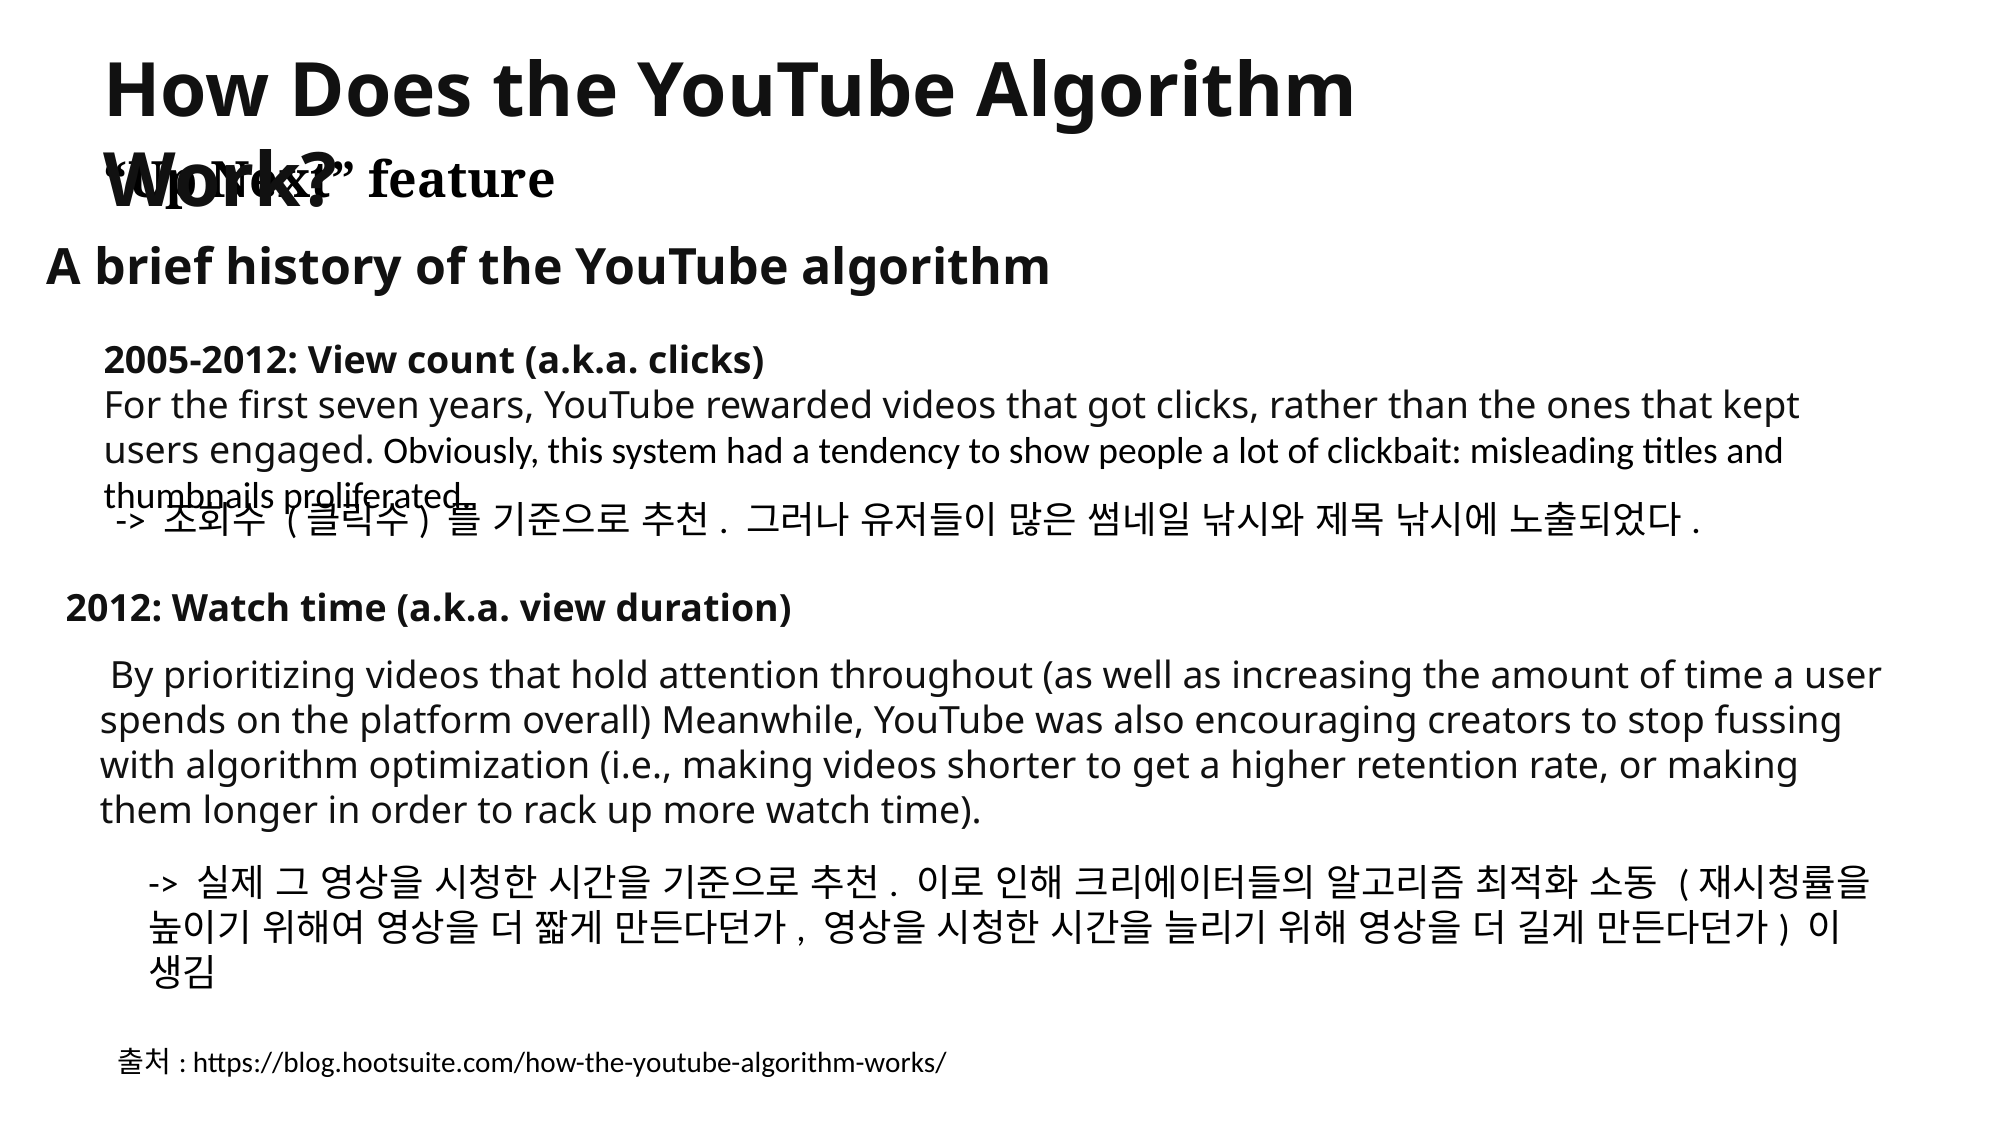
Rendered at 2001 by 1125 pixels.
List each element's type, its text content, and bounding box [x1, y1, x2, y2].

text_box -> 조회수 (클릭수) 를 기준으로 추천. 그러나 유저들이 많은 썸네일 낚시와 제목 낚시에 노출되었다. [100, 489, 1716, 549]
text_box By prioritizing videos that hold attention throughout (as well as increasing the amount of time a user spends on the platform overall) Meanwhile, YouTube was also encouraging creators to stop fussing with algorithm optimization (i.e., making videos shorter to get a higher retention rate, or making them longer in order to rack up more watch time). [85, 644, 1907, 839]
text_box 2012: Watch time (a.k.a. view duration) [50, 576, 807, 637]
text_box A brief history of the YouTube algorithm [32, 227, 1067, 303]
text_box -> 실제 그 영상을 시청한 시간을 기준으로 추천. 이로 인해 크리에이터들의 알고리즘 최적화 소동 (재시청률을 높이기 위해여 영상을 더 짧게 만든다던가, 영상을 시청한 시간을 늘리기 위해 영상을 더 길게 만든다던가) 이 생김 [133, 851, 1886, 1047]
text_box How Does the YouTube Algorithm Work? [88, 34, 1457, 229]
text_box 2005-2012: View count (a.k.a. clicks) For the first seven years, YouTube rewarded videos that got clicks, rather than the ones that kept users engaged. Obviously, this system had a tendency to show people a lot of clickbait: misleading titles and thumbnails proliferated. [88, 328, 1911, 524]
text_box 출처: https://blog.hootsuite.com/how-the-youtube-algorithm-works/ [103, 1036, 1830, 1087]
